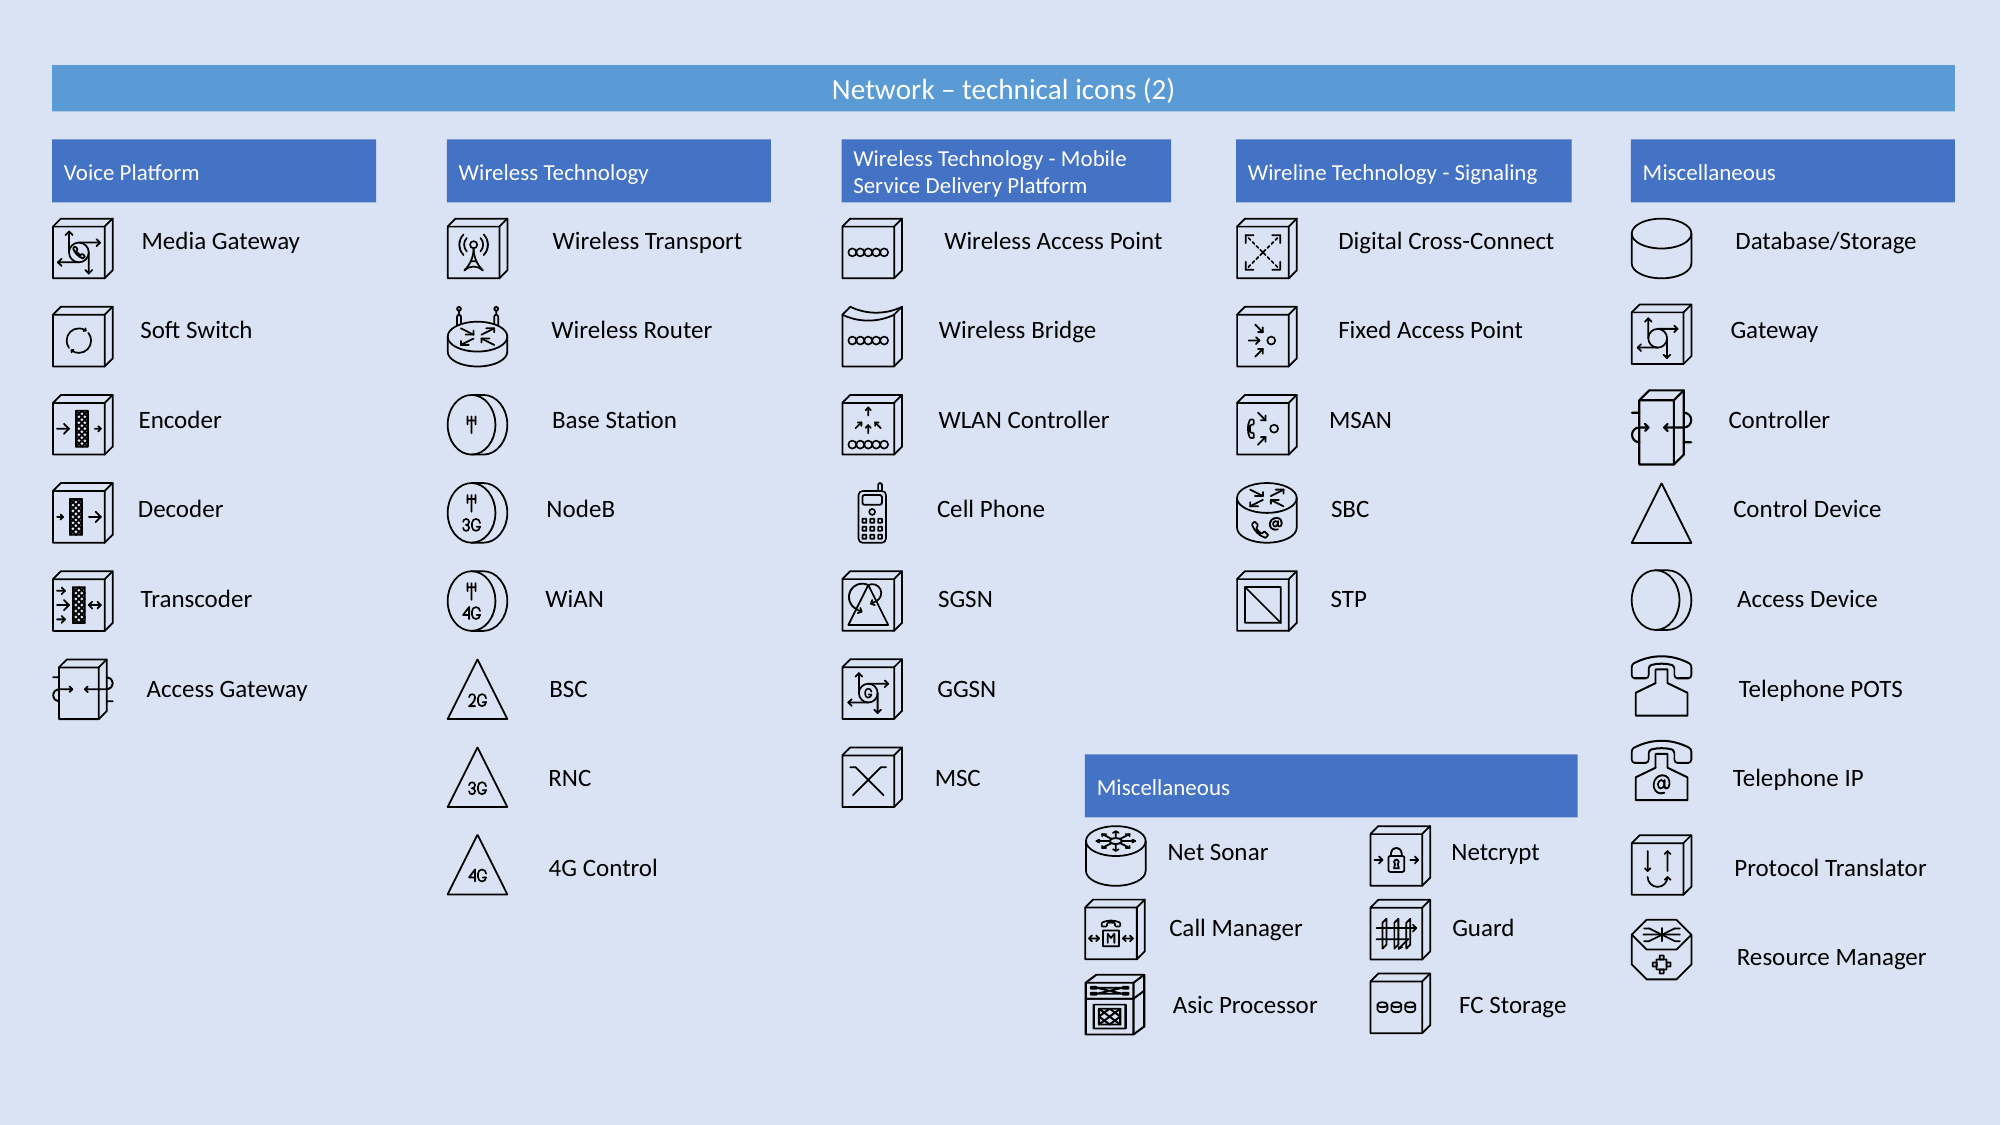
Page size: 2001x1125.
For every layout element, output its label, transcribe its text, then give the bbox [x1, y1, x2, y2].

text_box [446, 570, 509, 632]
text_box Call Manager [1169, 911, 1304, 942]
text_box Resource Manager [1736, 940, 1928, 971]
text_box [446, 217, 509, 280]
text_box Netcrypt [1451, 835, 1540, 866]
text_box Soft Switch [140, 313, 254, 344]
text_box FC Storage [1459, 988, 1567, 1019]
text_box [446, 658, 509, 720]
text_box Miscellaneous [1630, 138, 1956, 203]
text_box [446, 833, 509, 896]
text_box Transcoder [140, 582, 253, 613]
text_box Protocol Translator [1734, 851, 1928, 882]
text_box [1630, 389, 1693, 466]
text_box RNC [548, 761, 592, 792]
text_box Digital Cross-Connect [1338, 224, 1555, 255]
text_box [1084, 898, 1146, 961]
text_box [1236, 570, 1298, 632]
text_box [1630, 918, 1693, 981]
text_box Wireless Technology [446, 138, 772, 203]
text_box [841, 217, 903, 280]
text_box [52, 305, 114, 368]
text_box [1630, 217, 1693, 280]
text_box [446, 746, 509, 808]
text_box MSC [934, 761, 981, 792]
text_box WiAN [545, 582, 605, 613]
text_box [841, 305, 903, 368]
text_box Media Gateway [141, 224, 301, 255]
text_box Network – technical icons (2) [51, 64, 1956, 112]
text_box Controller [1728, 403, 1831, 434]
text_box Guard [1452, 911, 1515, 942]
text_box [1236, 217, 1298, 280]
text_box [52, 394, 114, 456]
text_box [841, 746, 903, 808]
text_box 4G Control [548, 851, 659, 882]
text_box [1236, 482, 1298, 544]
text_box Encoder [138, 403, 223, 434]
text_box Wireless Bridge [938, 313, 1097, 344]
text_box Telephone POTS [1738, 672, 1904, 703]
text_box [52, 217, 114, 280]
text_box Base Station [551, 403, 684, 434]
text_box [446, 482, 509, 544]
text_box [446, 394, 509, 456]
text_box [1630, 569, 1693, 631]
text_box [1369, 825, 1431, 887]
text_box MSAN [1329, 403, 1393, 434]
text_box Control Device [1733, 492, 1882, 523]
text_box Access Device [1737, 582, 1879, 613]
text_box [1369, 972, 1431, 1034]
text_box Asic Processor [1172, 988, 1319, 1019]
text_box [1630, 834, 1693, 896]
text_box Cell Phone [937, 492, 1046, 523]
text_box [446, 305, 509, 368]
text_box Database/Storage [1735, 224, 1918, 255]
text_box Miscellaneous [1084, 753, 1579, 818]
text_box WLAN Controller [938, 403, 1110, 434]
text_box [1630, 655, 1693, 717]
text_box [857, 482, 887, 544]
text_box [52, 482, 114, 544]
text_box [841, 658, 903, 720]
text_box [1630, 482, 1693, 544]
text_box Voice Platform [51, 138, 377, 203]
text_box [841, 393, 903, 456]
text_box Gateway [1730, 313, 1819, 344]
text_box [1084, 973, 1146, 1036]
text_box GGSN [937, 672, 997, 703]
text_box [1630, 739, 1693, 802]
text_box NodeB [546, 492, 616, 523]
text_box Wireless Transport [552, 224, 743, 255]
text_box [1369, 898, 1431, 961]
text_box Decoder [137, 492, 225, 523]
text_box Wireless Technology - Mobile Service Delivery Platform [841, 138, 1172, 203]
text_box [841, 570, 903, 632]
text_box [52, 570, 114, 632]
text_box Telephone IP [1732, 761, 1865, 792]
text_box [1236, 393, 1298, 456]
text_box Net Sonar [1167, 835, 1270, 866]
text_box Fixed Access Point [1338, 313, 1524, 344]
text_box Access Gateway [146, 672, 309, 703]
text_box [1630, 303, 1693, 365]
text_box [1085, 825, 1147, 887]
text_box SGSN [938, 582, 994, 613]
text_box BSC [549, 672, 588, 703]
text_box SBC [1331, 492, 1370, 523]
text_box Wireless Router [551, 313, 713, 344]
text_box Wireline Technology - Signaling [1235, 138, 1573, 203]
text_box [1236, 305, 1298, 368]
text_box Wireless Access Point [944, 224, 1164, 255]
text_box STP [1330, 582, 1368, 613]
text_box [52, 658, 114, 720]
